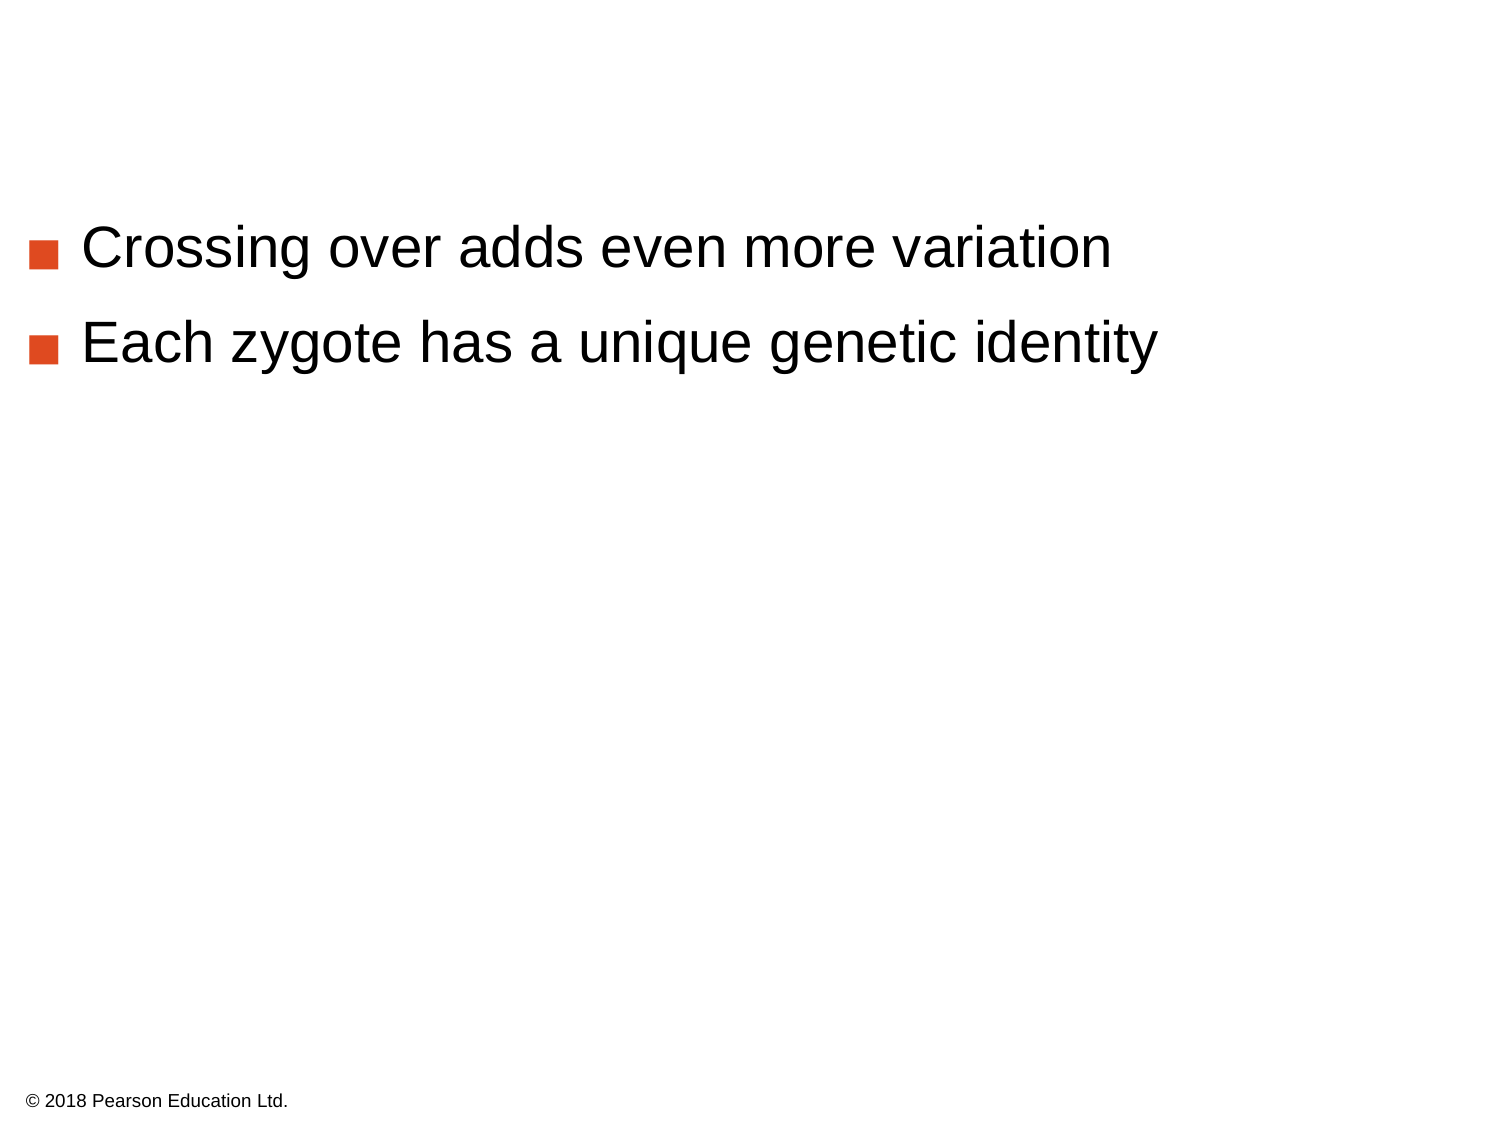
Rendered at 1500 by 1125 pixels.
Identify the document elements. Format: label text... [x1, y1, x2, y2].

footer © 2018 Pearson Education Ltd. [10, 1080, 518, 1119]
list Crossing over adds even more variation Each zygote has a unique genetic identity [24, 208, 1475, 1065]
